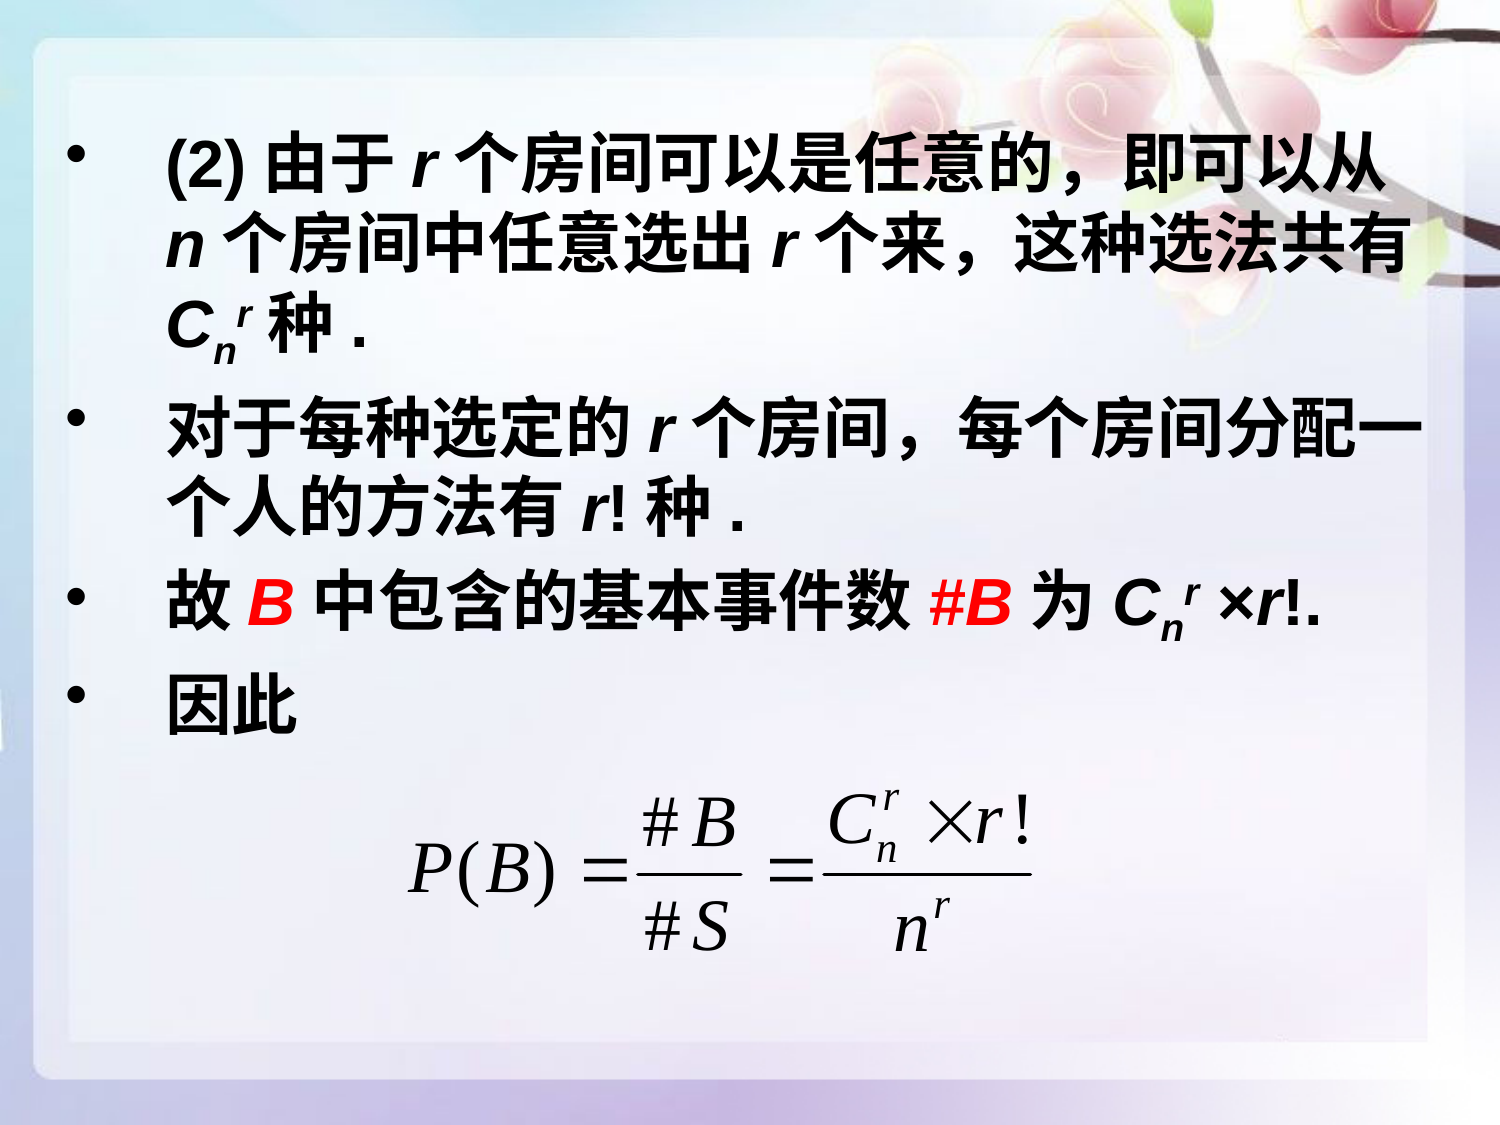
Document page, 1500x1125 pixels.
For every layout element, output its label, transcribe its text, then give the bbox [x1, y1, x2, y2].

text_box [395, 762, 1044, 968]
list (2)由于r个房间可以是任意的，即可以从n个房间中任意选出r个来，这种选法共有Cnr种. 对于每种选定的r个房间，每个房间分配一个人的方法有r!种. 故B中包含的基本事件数#B为Cnr ×r!. 因此 [49, 113, 1452, 963]
picture [0, 0, 1500, 1125]
